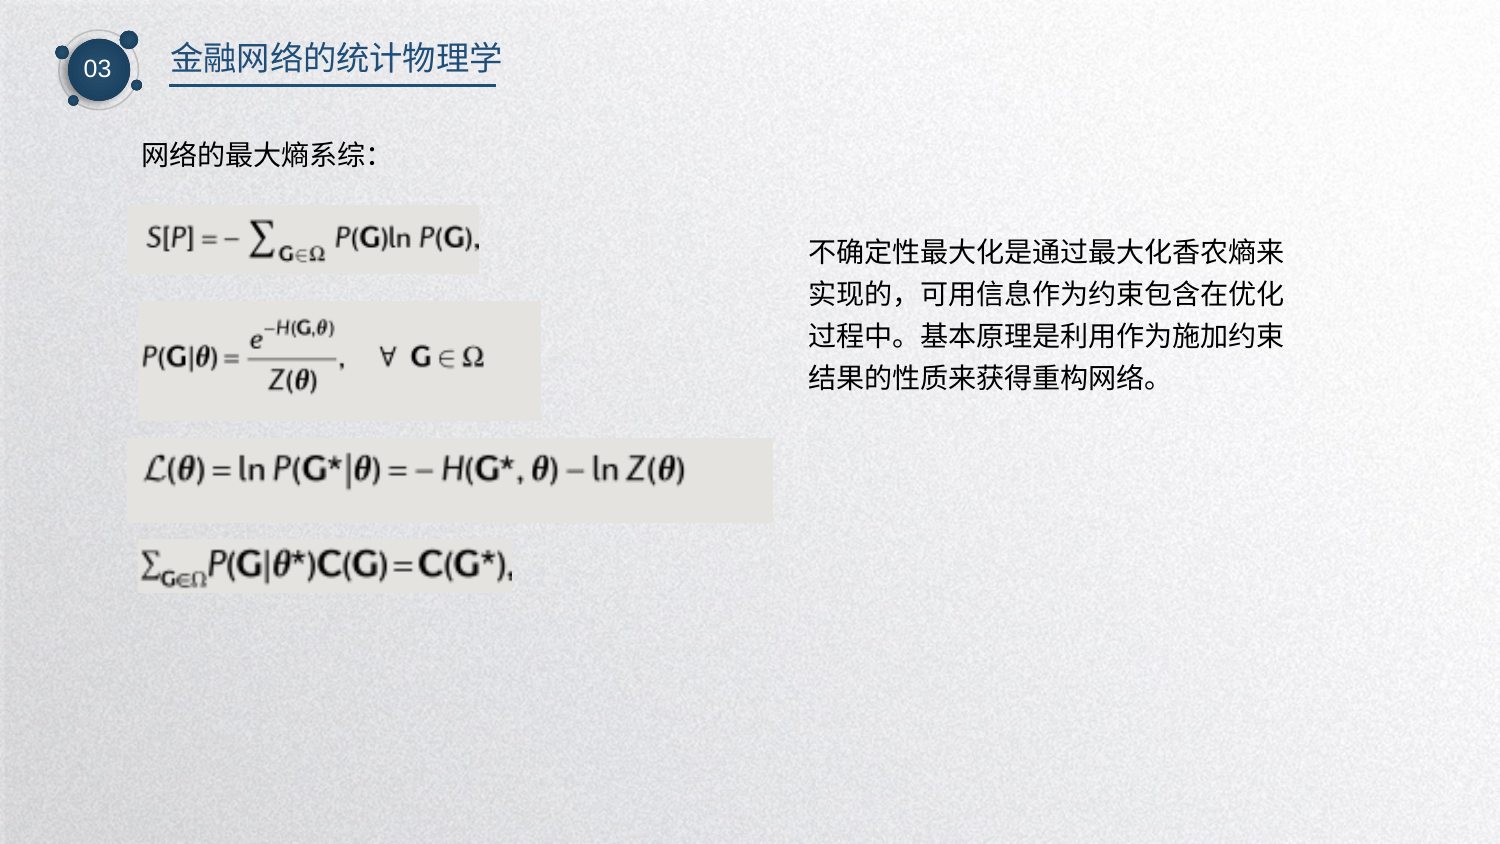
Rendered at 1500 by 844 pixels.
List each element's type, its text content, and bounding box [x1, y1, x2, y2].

picture [0, 0, 1500, 844]
text_box 网络的最大熵系综： [127, 122, 1242, 221]
text_box 金融网络的统计物理学 [155, 30, 518, 85]
text_box 03 [69, 45, 127, 91]
text_box 不确定性最大化是通过最大化香农熵来实现的，可用信息作为约束包含在优化过程中。基本原理是利用作为施加约束结果的性质来获得重构网络。 [793, 218, 1321, 402]
